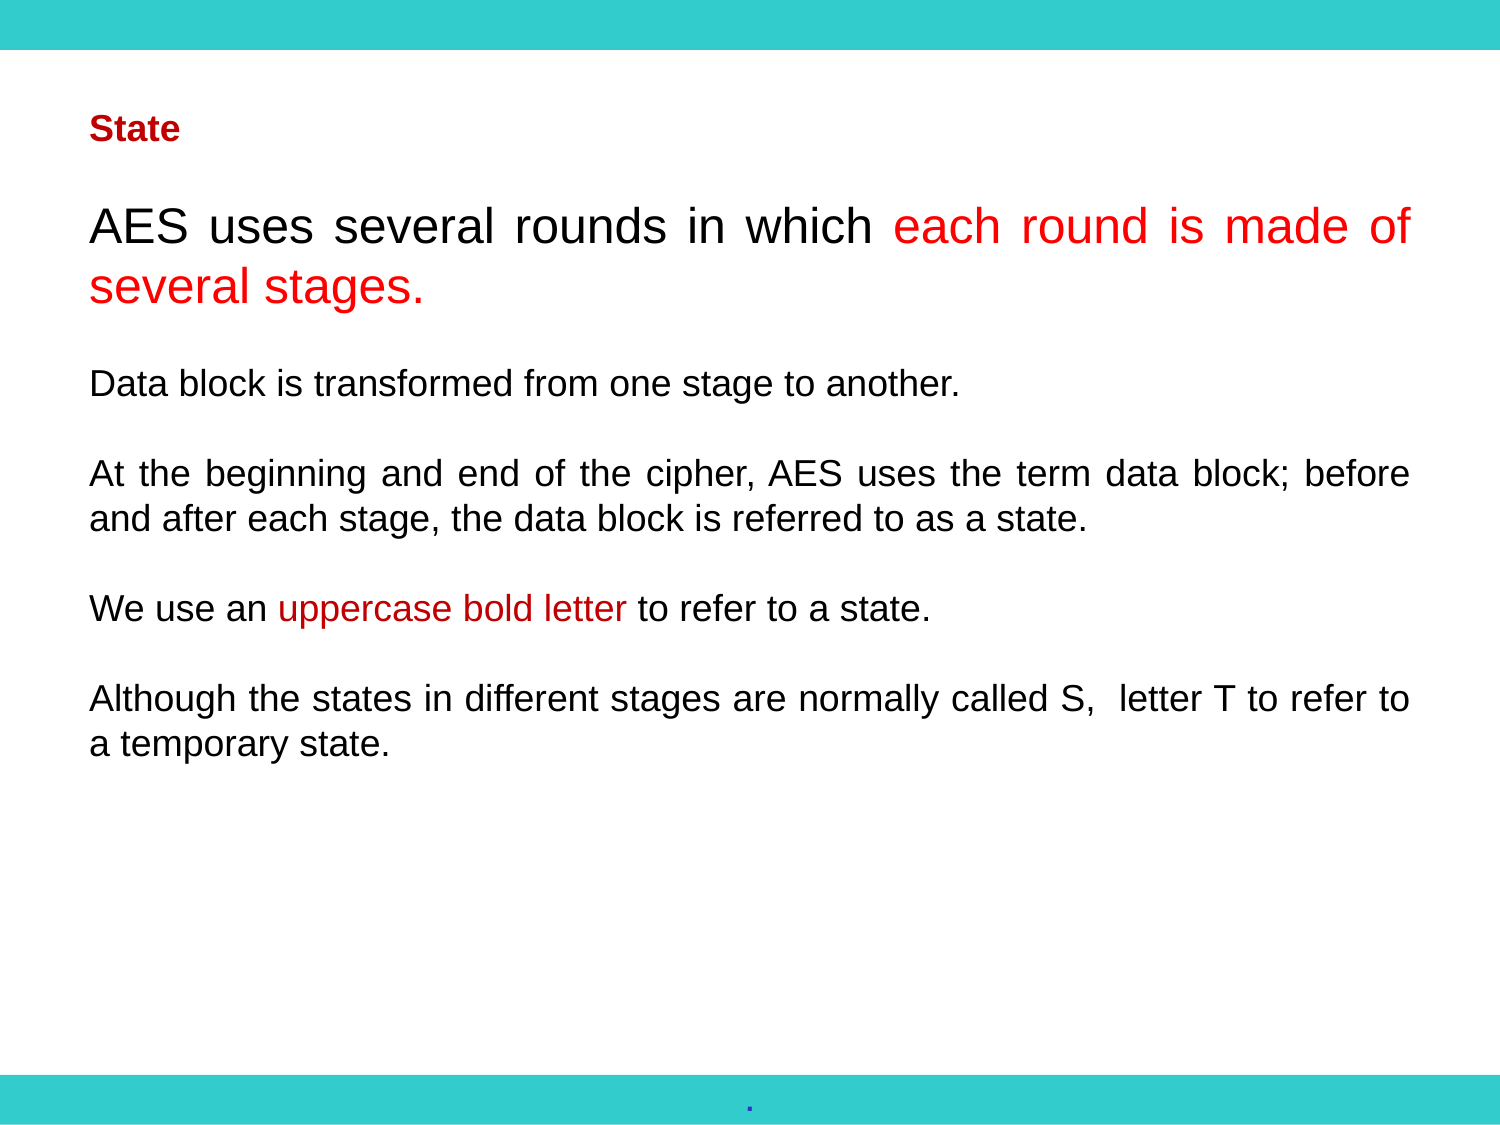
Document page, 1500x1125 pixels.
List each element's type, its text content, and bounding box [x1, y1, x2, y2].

text_box . [0, 1074, 1500, 1125]
text_box [0, 0, 1500, 50]
text_box State AES uses several rounds in which each round is made of several stages. Data block is transformed from one stage to another. At the beginning and end of the cipher, AES uses the term data block; before and after each stage, the data block is referred to as a state. We use an uppercase bold letter to refer to a state. Although the states in different stages are normally called S, letter T to refer to a temporary state. [74, 96, 1426, 816]
